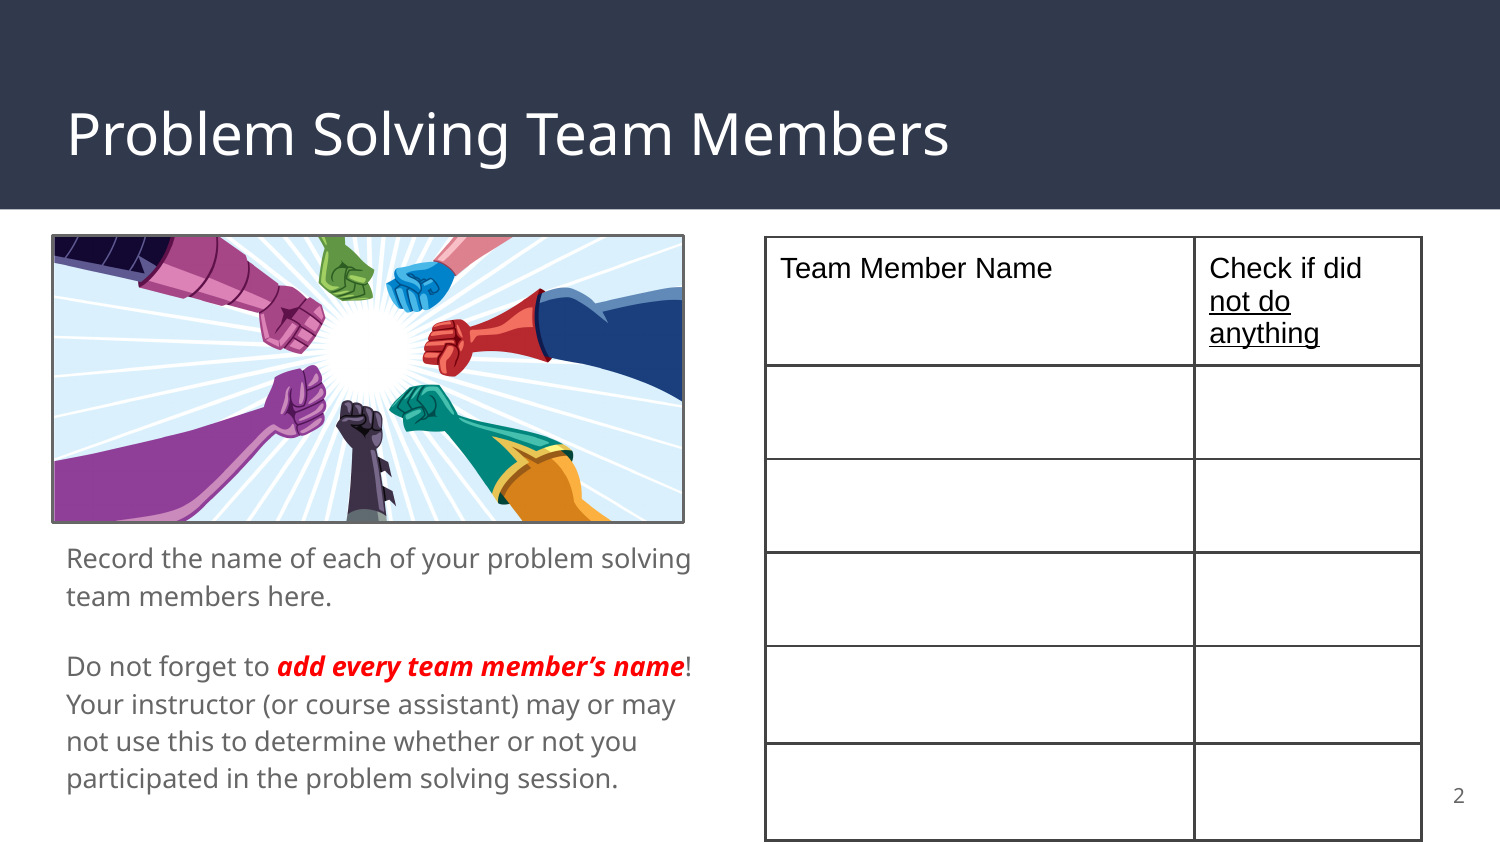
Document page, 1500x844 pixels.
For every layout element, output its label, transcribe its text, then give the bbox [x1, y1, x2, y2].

title Problem Solving Team Members [51, 82, 1449, 185]
table_cell [1196, 367, 1420, 458]
table_header Team Member Name [767, 238, 1193, 364]
table_cell [1196, 554, 1420, 645]
table_cell [767, 460, 1193, 551]
table_cell [767, 554, 1193, 645]
slide_number 2 [1423, 764, 1480, 830]
table_cell [767, 647, 1193, 742]
table_cell [767, 745, 1193, 839]
table_header Check if did not do anything [1196, 238, 1420, 364]
picture [54, 236, 683, 522]
table_cell [1196, 647, 1420, 742]
table_cell [1196, 745, 1420, 839]
table_cell [767, 367, 1193, 458]
list Record the name of each of your problem solving team members here. Do not forget to add every team member’s name! Your instructor (or course assistant) may or may not use this to determine whether or not you participated in the problem solving session. [51, 521, 708, 806]
table_cell [1196, 460, 1420, 551]
